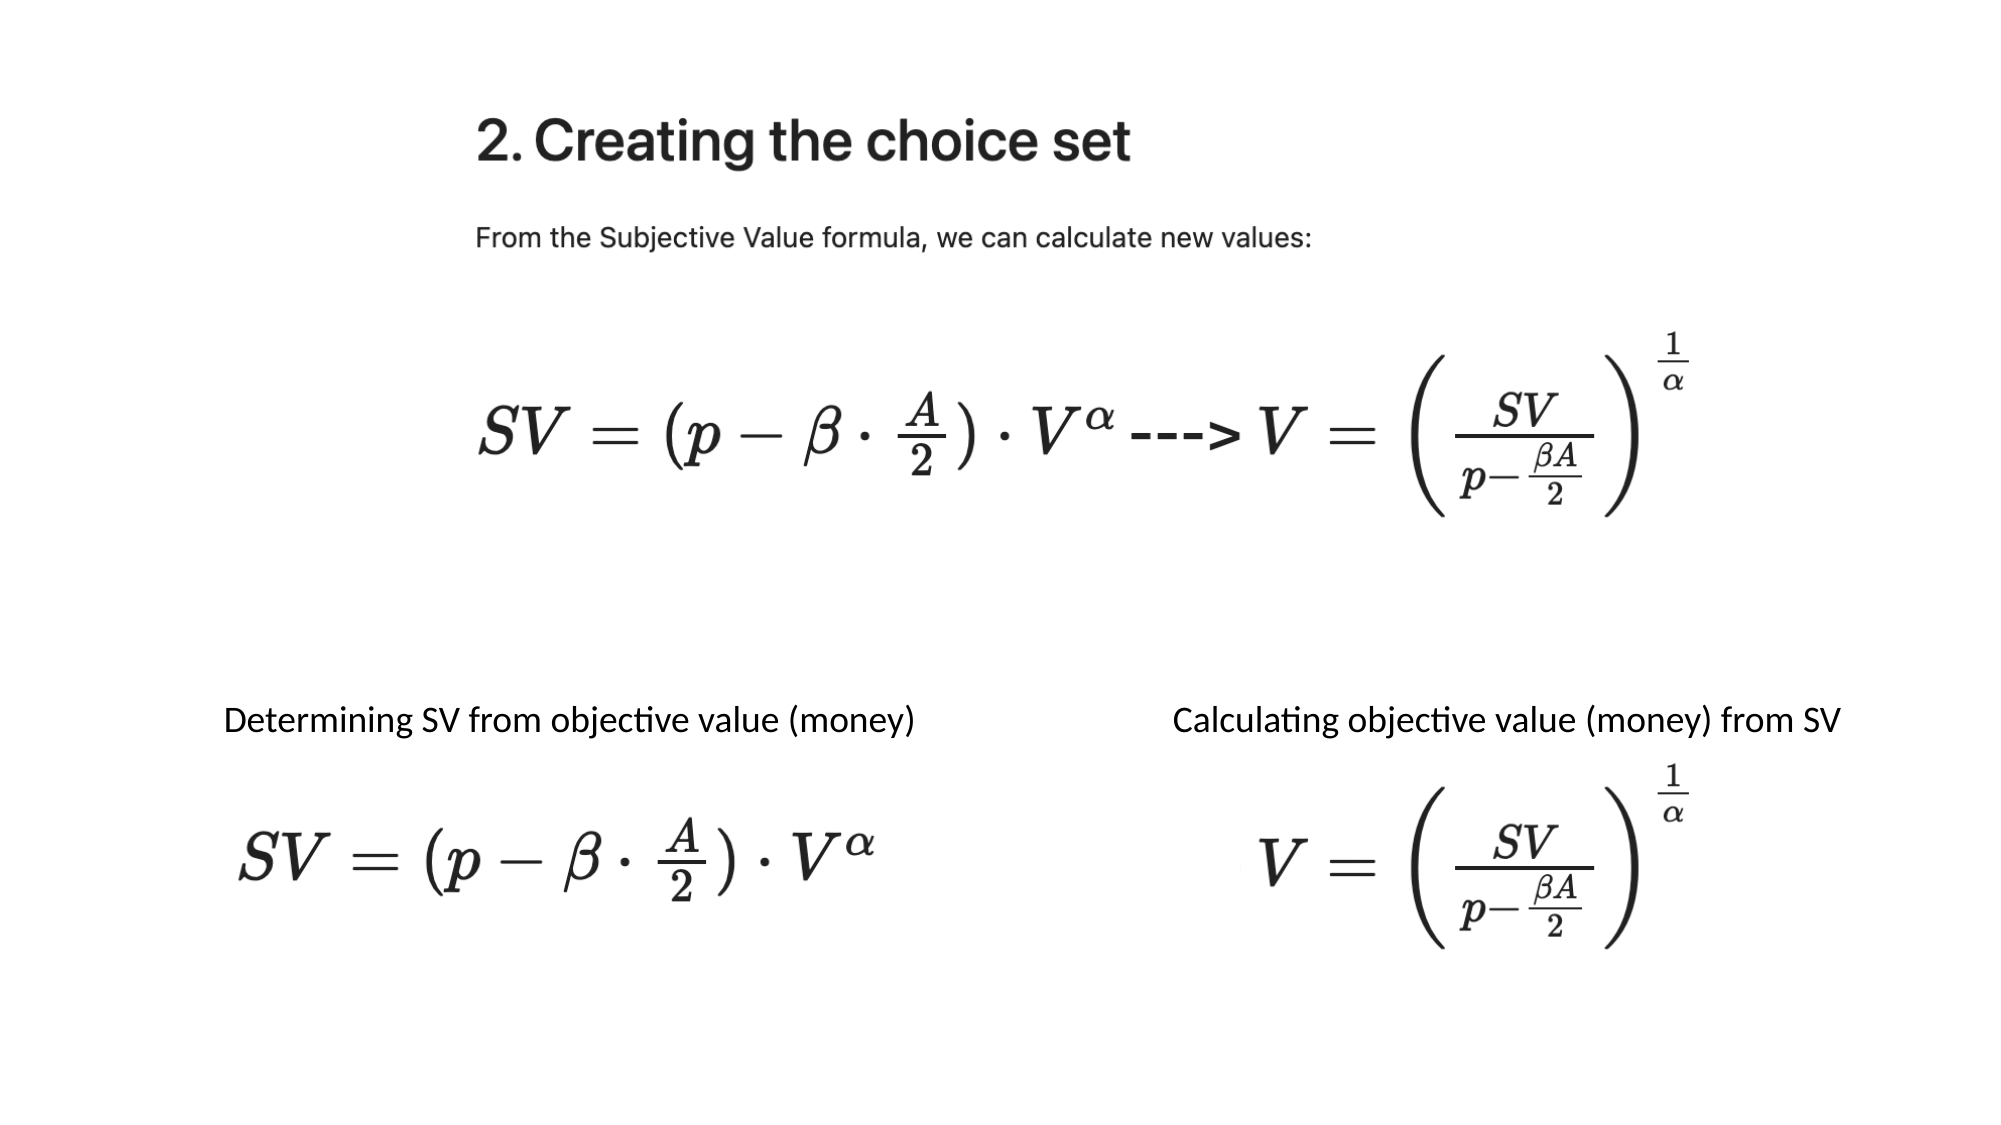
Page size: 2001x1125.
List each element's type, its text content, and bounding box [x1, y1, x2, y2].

picture [1240, 747, 1701, 978]
picture [185, 788, 886, 972]
text_box Determining SV from objective value (money) [208, 687, 932, 747]
picture [425, 100, 1701, 546]
text_box Calculating objective value (money) from SV [1158, 687, 1858, 747]
